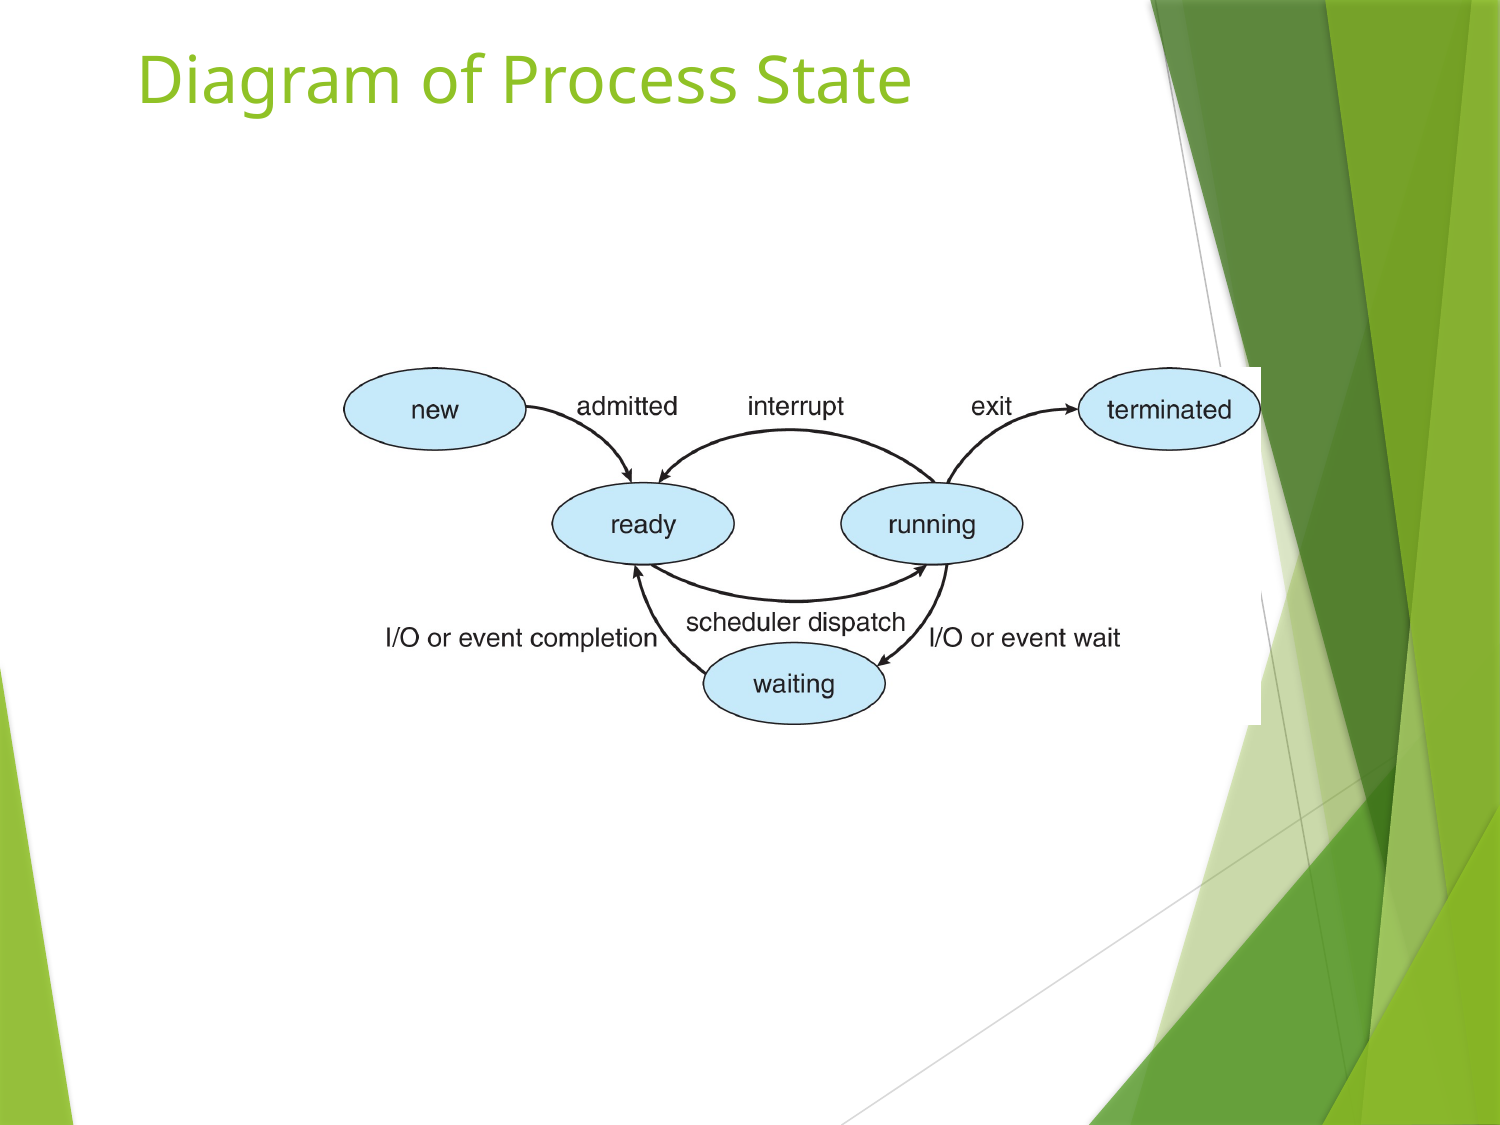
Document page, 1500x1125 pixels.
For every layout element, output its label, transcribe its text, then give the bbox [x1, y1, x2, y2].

picture [342, 366, 1262, 726]
title Diagram of Process State [121, 29, 1425, 125]
